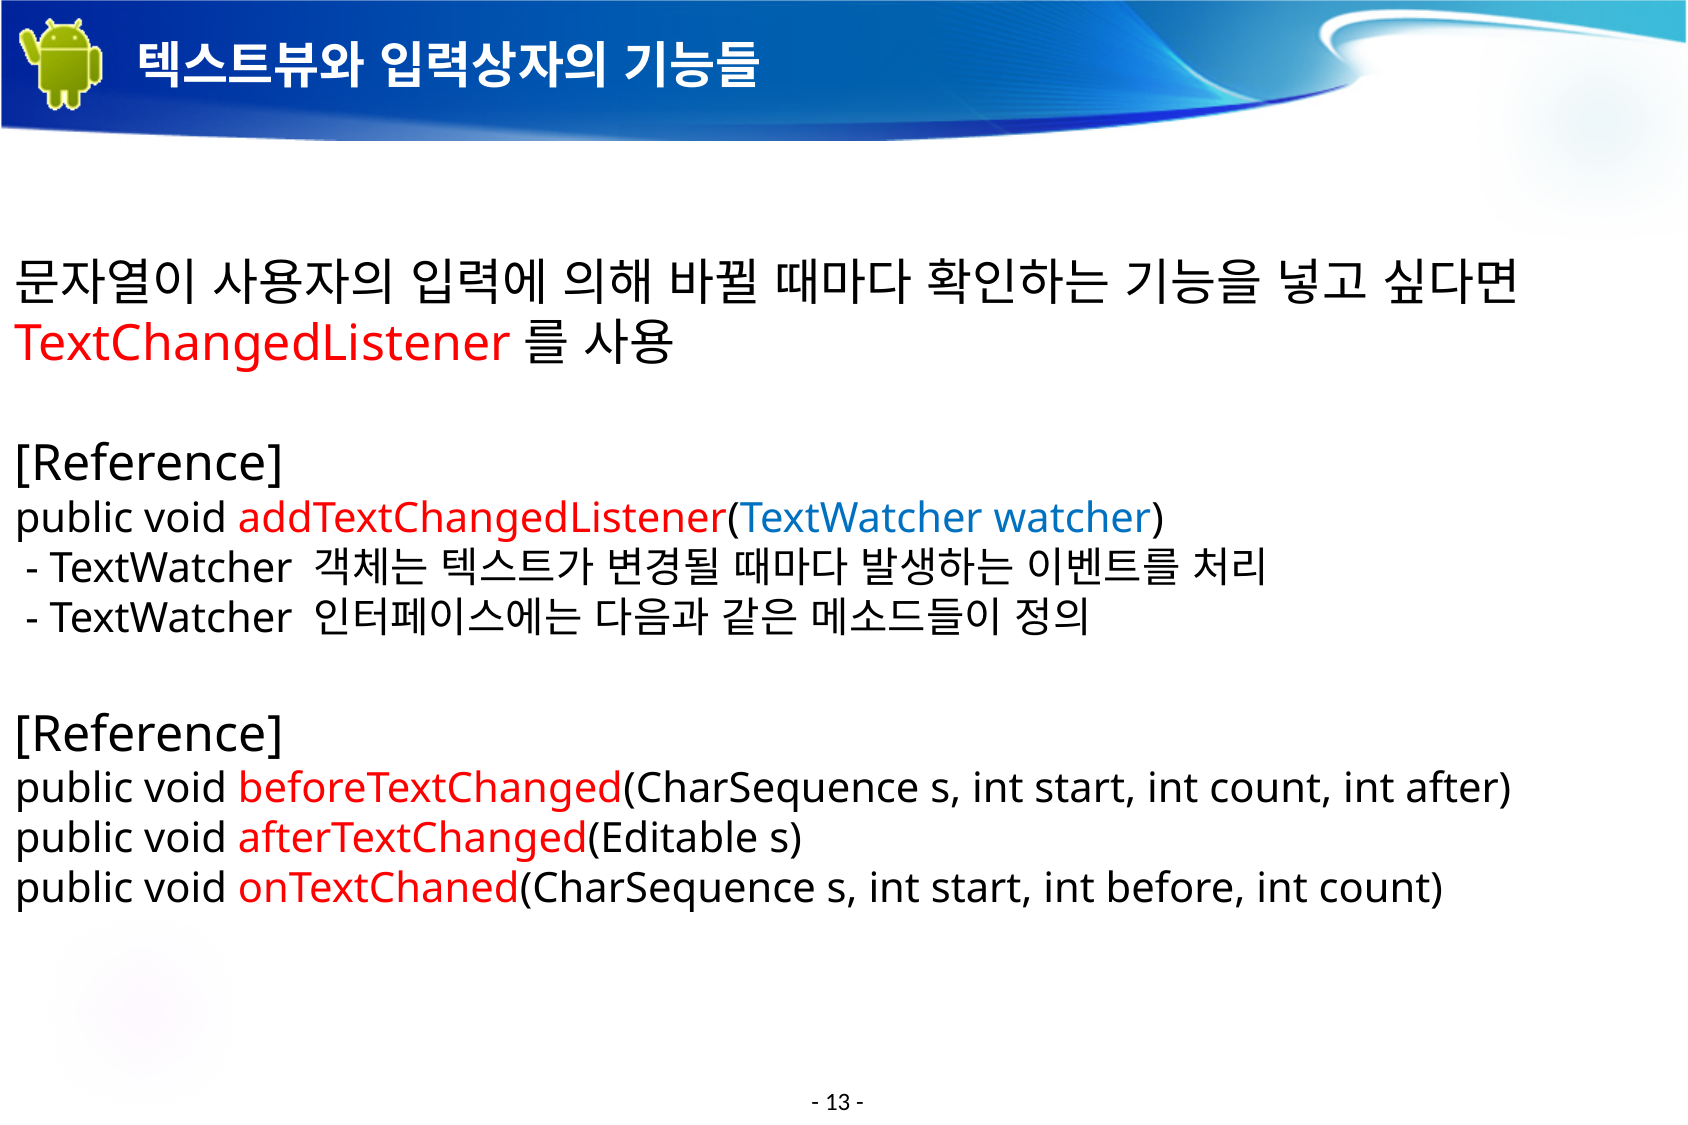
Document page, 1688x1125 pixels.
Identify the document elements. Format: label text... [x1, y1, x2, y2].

text_box 문자열이 사용자의 입력에 의해 바뀔 때마다 확인하는 기능을 넣고 싶다면 TextChangedListener를 사용 [Reference] public void addTextChangedListener(TextWatcher watcher) - TextWatcher 객체는 텍스트가 변경될 때마다 발생하는 이벤트를 처리 - TextWatcher 인터페이스에는 다음과 같은 메소드들이 정의 [Reference] public void beforeTextChanged(CharSequence s, int start, int count, int after) public void afterTextChanged(Editable s) public void onTextChaned(CharSequence s, int start, int before, int count) [0, 243, 1688, 919]
picture [0, 0, 1688, 141]
title 텍스트뷰와 입력상자의 기능들 [134, 31, 830, 96]
